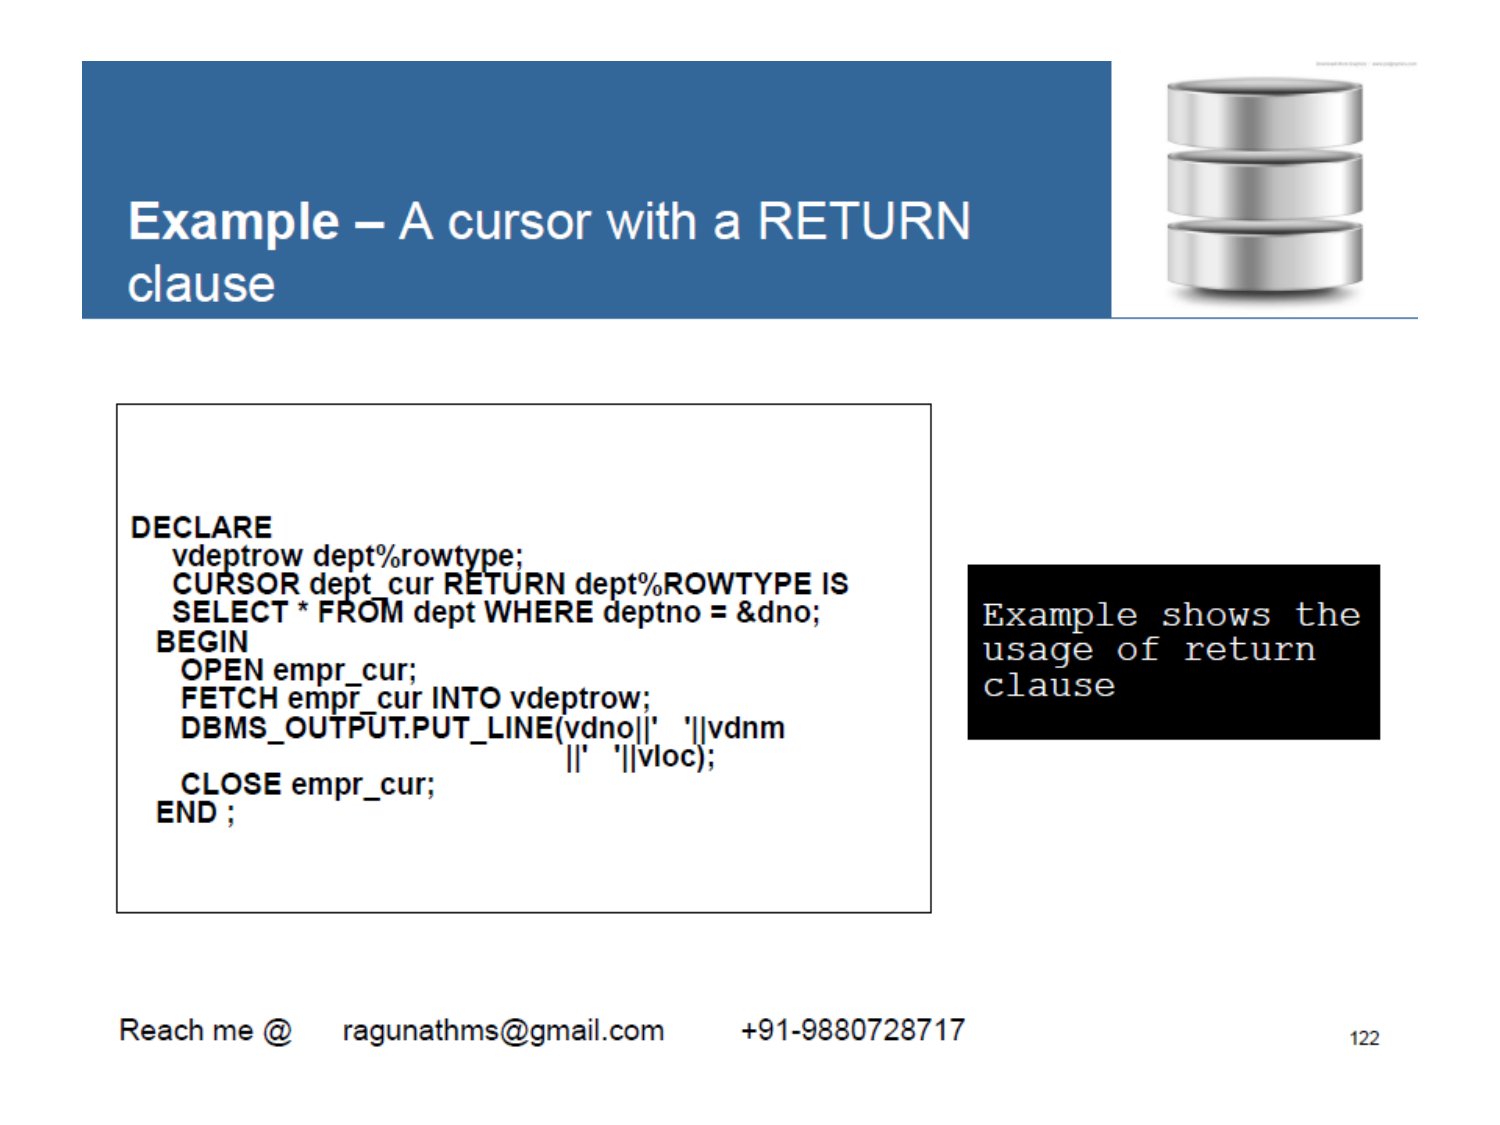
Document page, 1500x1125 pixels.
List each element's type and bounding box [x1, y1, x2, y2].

picture [81, 61, 1419, 1064]
